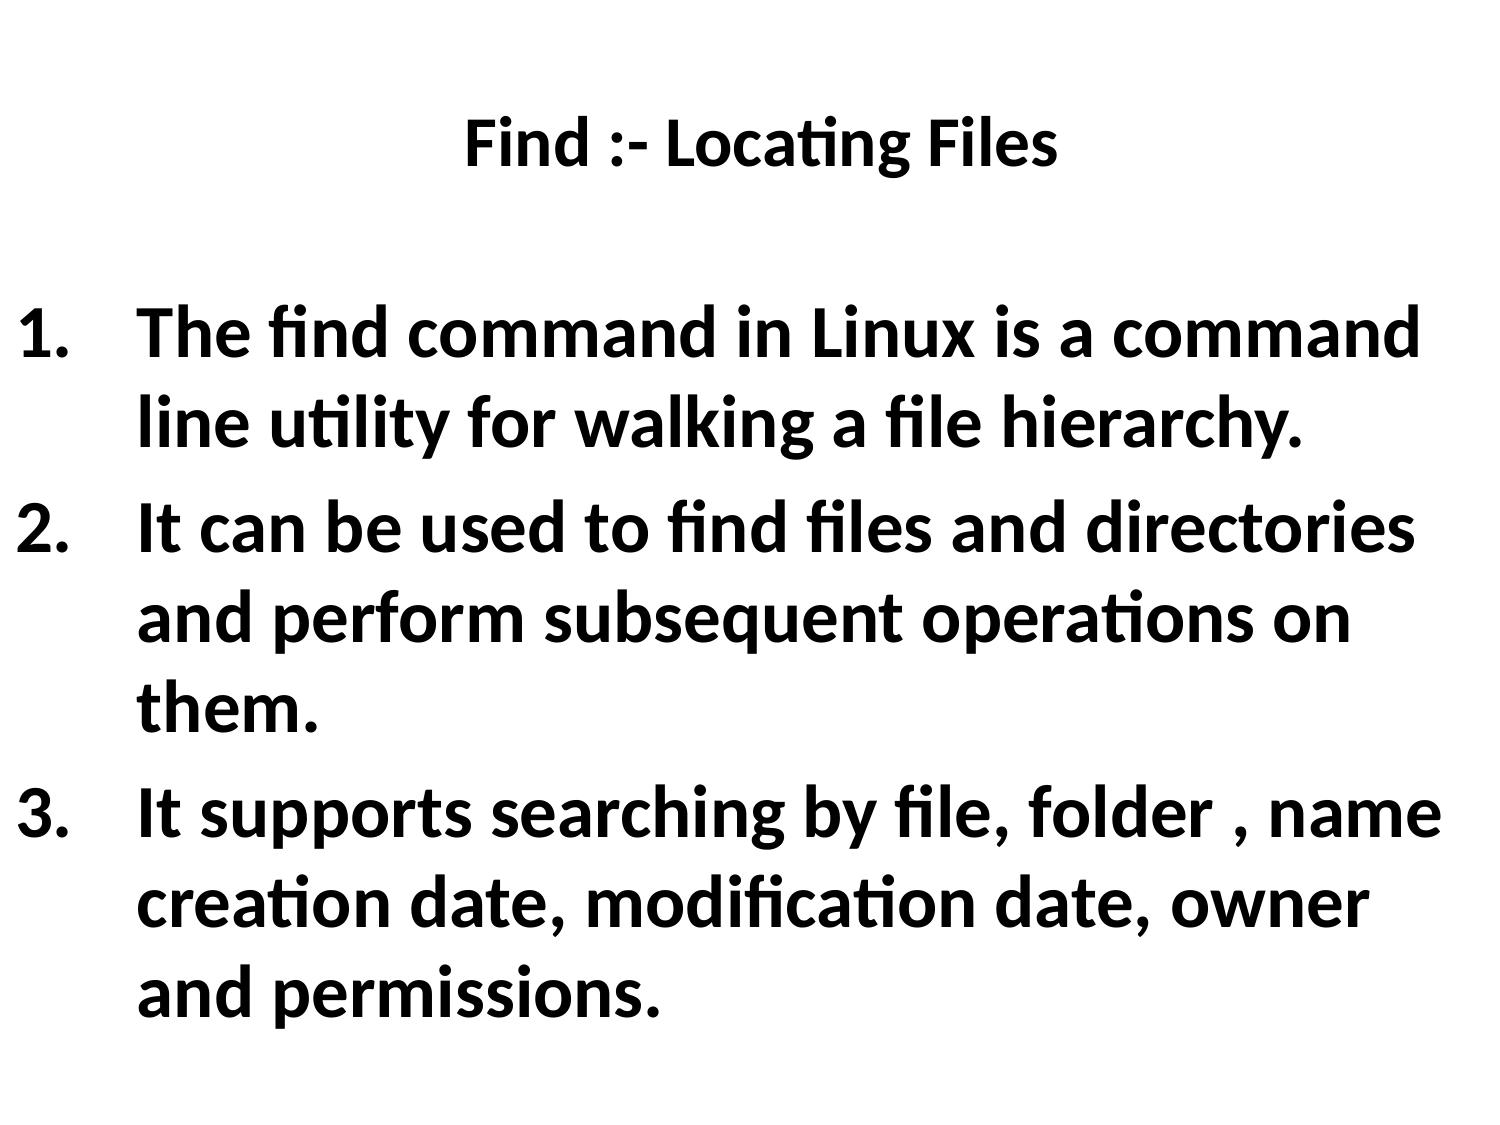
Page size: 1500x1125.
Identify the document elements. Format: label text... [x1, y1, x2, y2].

list The find command in Linux is a command line utility for walking a file hierarchy. It can be used to find files and directories and perform subsequent operations on them. It supports searching by file, folder , name creation date, modification date, owner and permissions. [0, 275, 1500, 1125]
title Find :- Locating Files [87, 87, 1438, 275]
